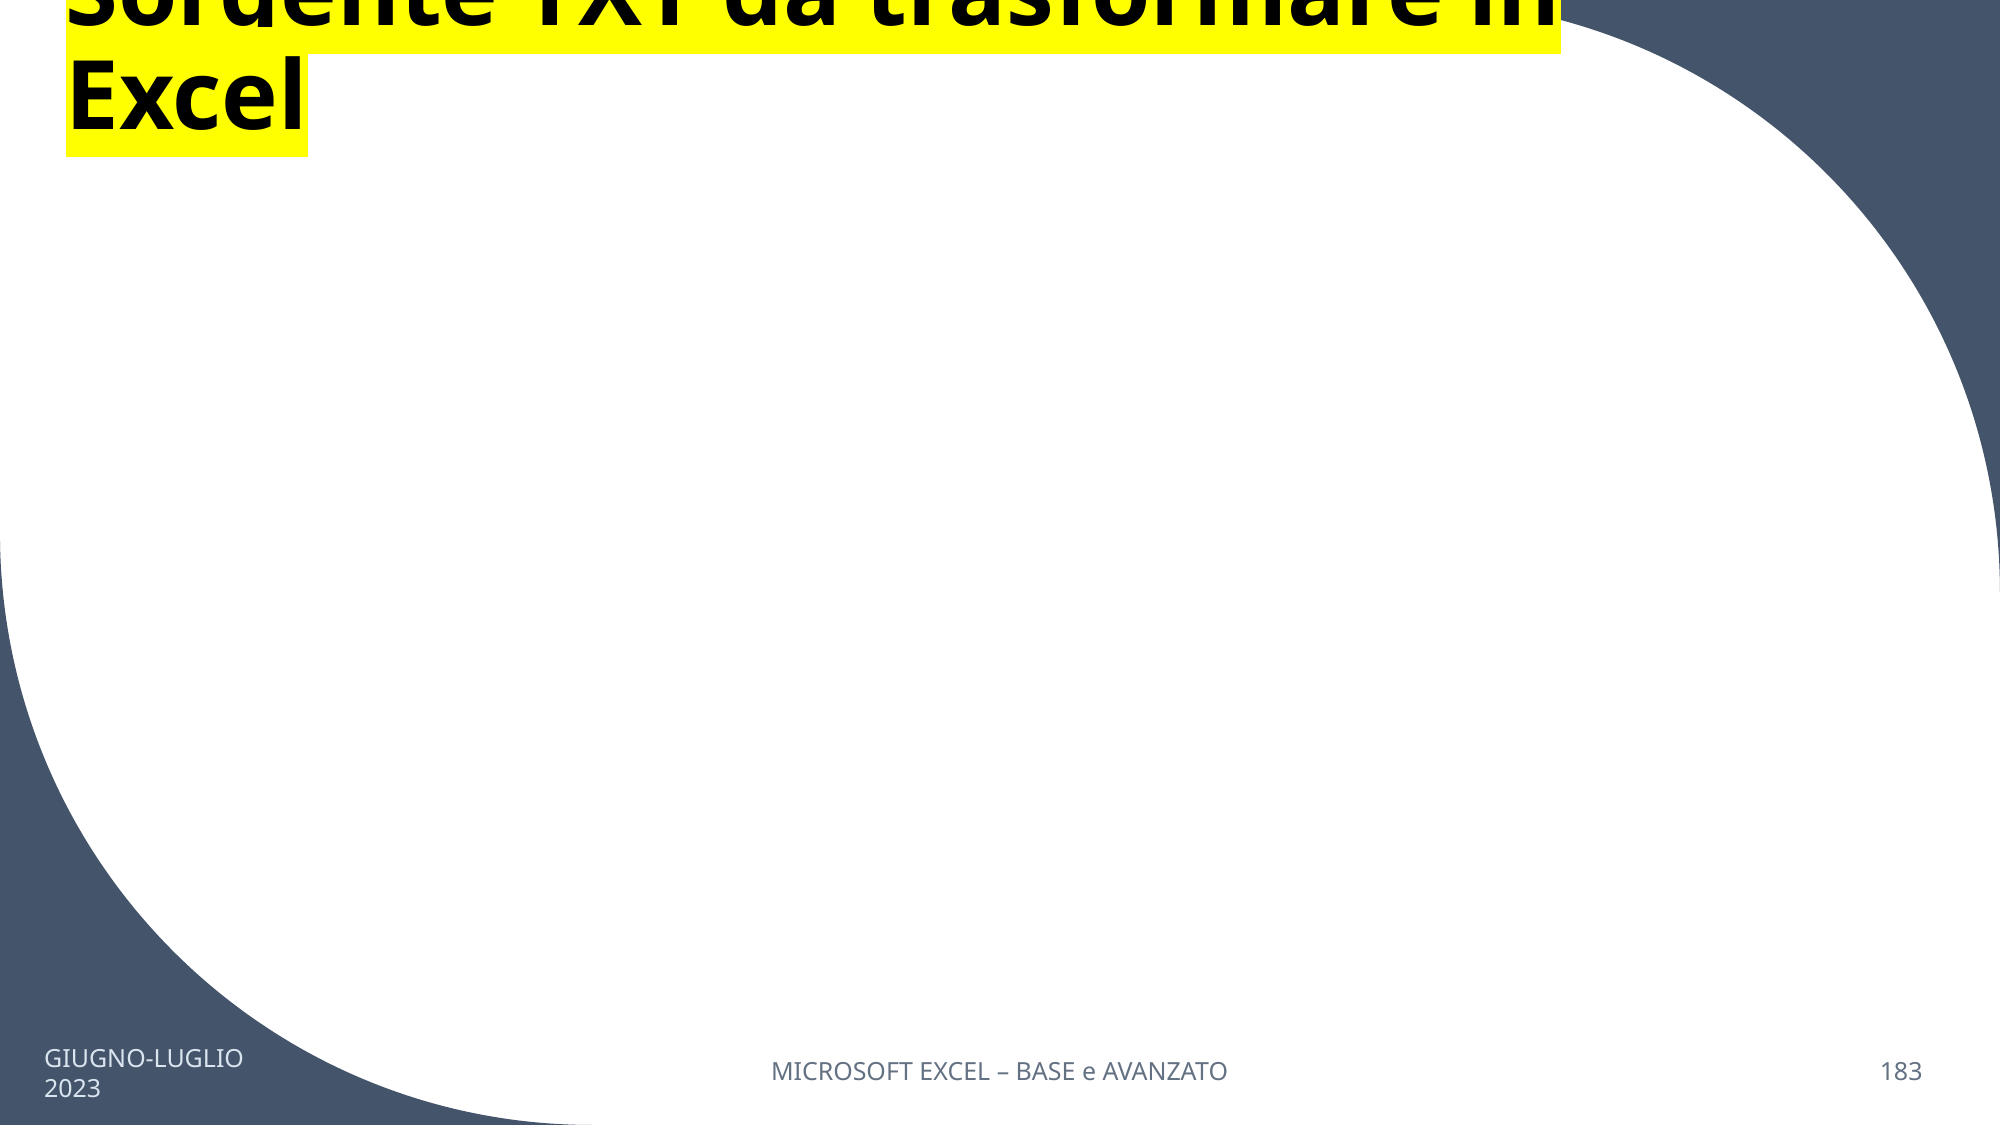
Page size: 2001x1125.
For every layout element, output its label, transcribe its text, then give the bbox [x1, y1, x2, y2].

footer MICROSOFT EXCEL – BASE e AVANZATO [662, 1042, 1338, 1103]
title Sorgente TXT da trasformare in Excel [50, 0, 1722, 158]
slide_number 183 [1665, 1042, 1938, 1103]
slide_number GIUGNO-LUGLIO 2023 [29, 1042, 309, 1103]
